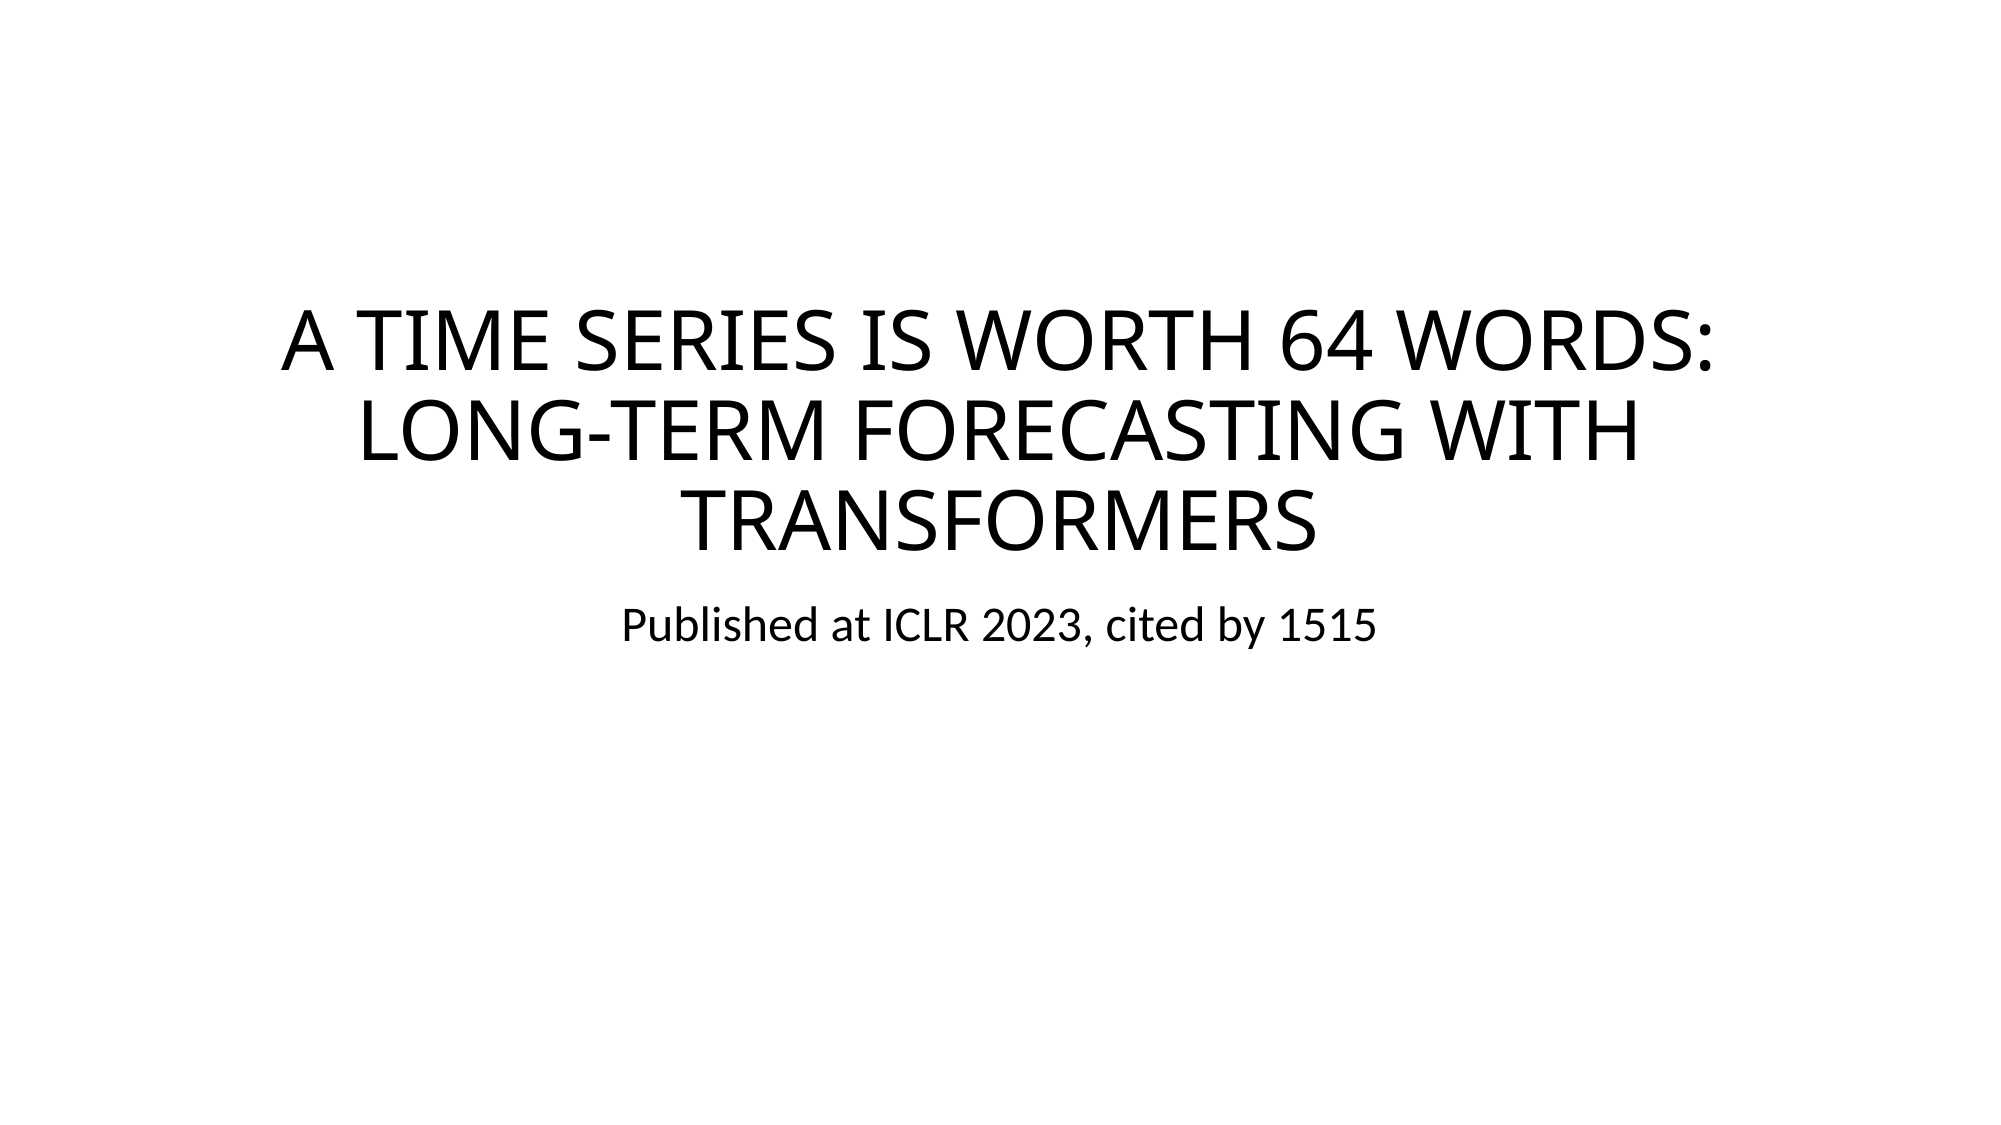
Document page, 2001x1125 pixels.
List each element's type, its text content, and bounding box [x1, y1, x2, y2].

title A TIME SERIES IS WORTH 64 WORDS: LONG-TERM FORECASTING WITH TRANSFORMERS [249, 184, 1750, 576]
subtitle Published at ICLR 2023, cited by 1515 [249, 590, 1750, 863]
